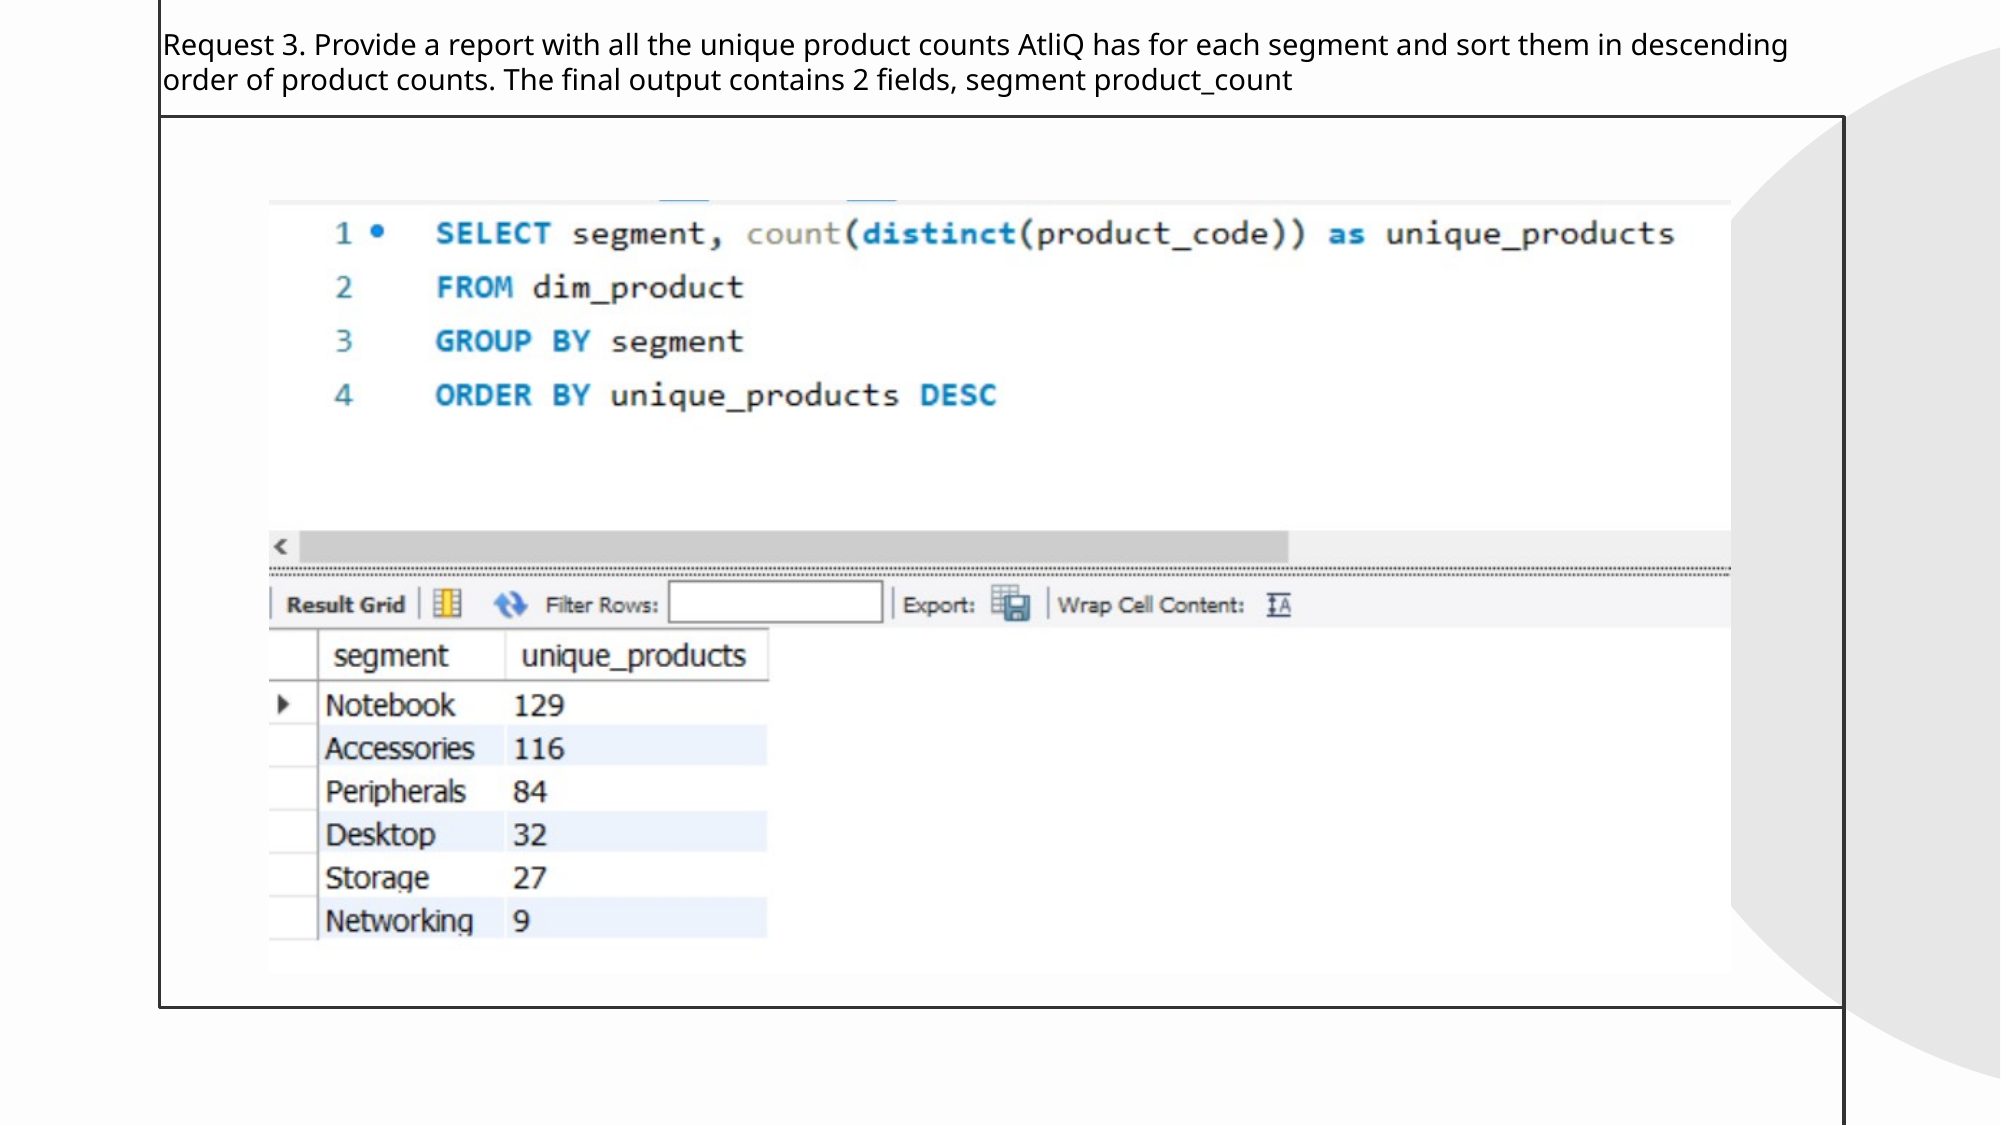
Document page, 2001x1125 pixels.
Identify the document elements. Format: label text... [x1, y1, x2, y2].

picture [269, 200, 1731, 974]
text_box Request 3. Provide a report with all the unique product counts AtliQ has for each segment and sort them in descending order of product counts. The final output contains 2 fields, segment product_count [147, 18, 1852, 104]
